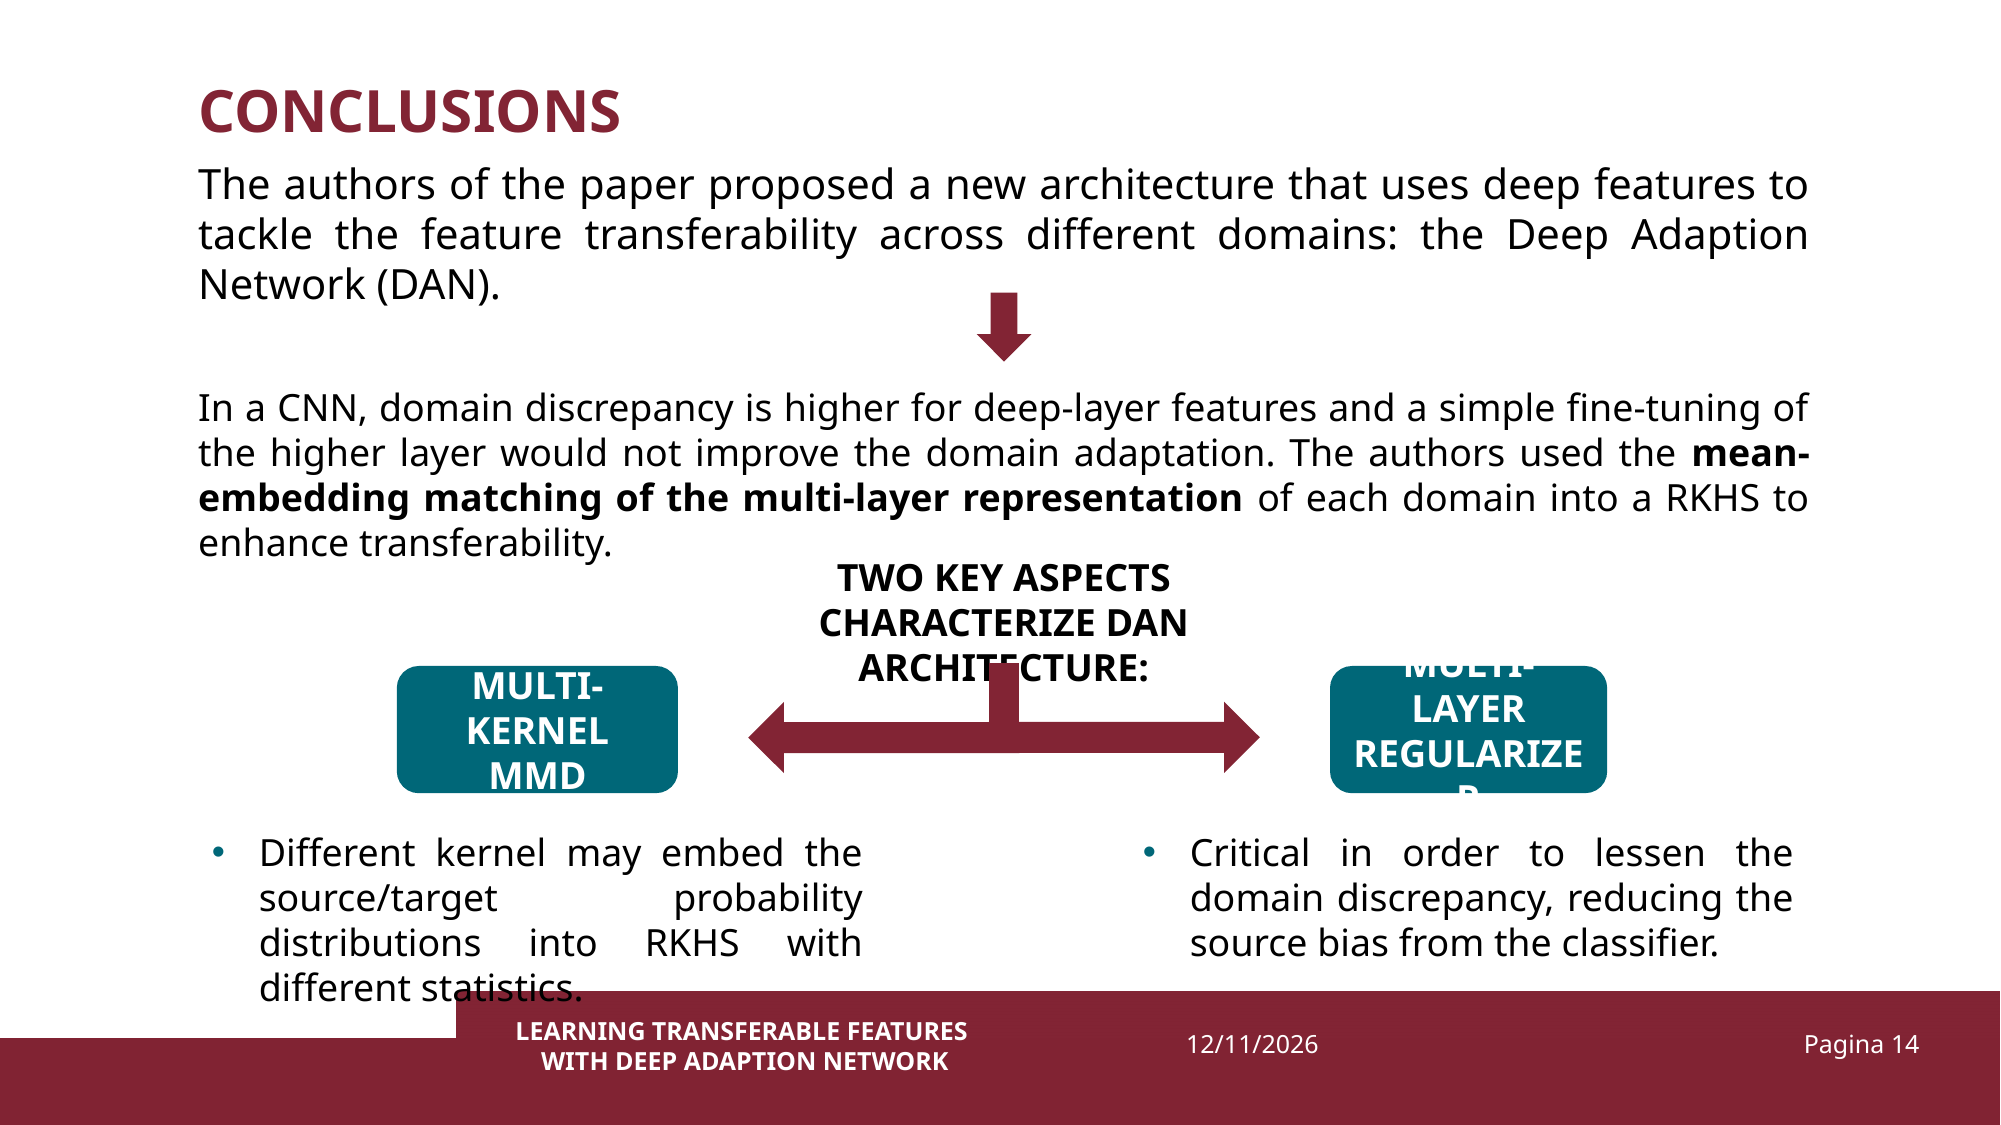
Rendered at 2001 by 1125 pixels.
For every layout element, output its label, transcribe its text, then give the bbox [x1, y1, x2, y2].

text_box Multi-layer regularizer [1330, 665, 1608, 794]
text_box Different kernel may embed the source/target probability distributions into RKHS with different statistics. [196, 821, 878, 967]
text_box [0, 991, 2000, 1125]
text_box [976, 292, 1032, 362]
text_box Multi-kernel MMD [396, 665, 678, 794]
text_box Critical in order to lessen the domain discrepancy, reducing the source bias from the classifier. [1127, 821, 1810, 967]
text_box In a CNN, domain discrepancy is higher for deep-layer features and a simple fine-tuning of the higher layer would not improve the domain adaptation. The authors used the mean-embedding matching of the multi-layer representation of each domain into a RKHS to enhance transferability. [183, 376, 1825, 531]
text_box The authors of the paper proposed a new architecture that uses deep features to tackle the feature transferability across different domains: the Deep Adaption Network (DAN). [183, 149, 1825, 277]
text_box Two key aspects characterize DAN architecture: [715, 546, 1293, 654]
text_box Conclusions [183, 66, 1825, 149]
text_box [749, 664, 1259, 771]
